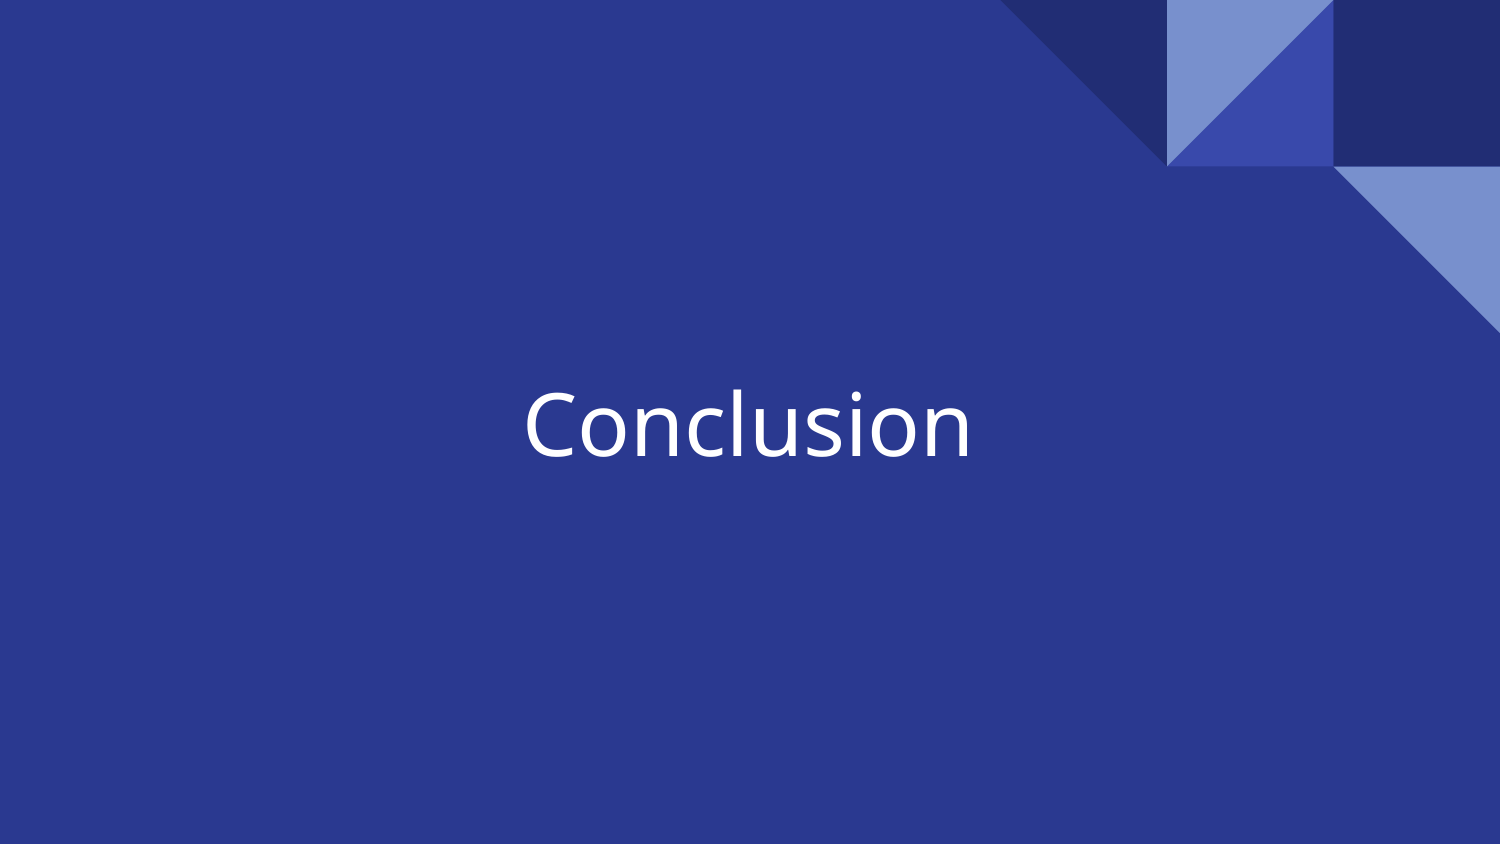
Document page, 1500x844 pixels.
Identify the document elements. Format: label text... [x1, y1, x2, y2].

title Conclusion [98, 353, 1447, 491]
